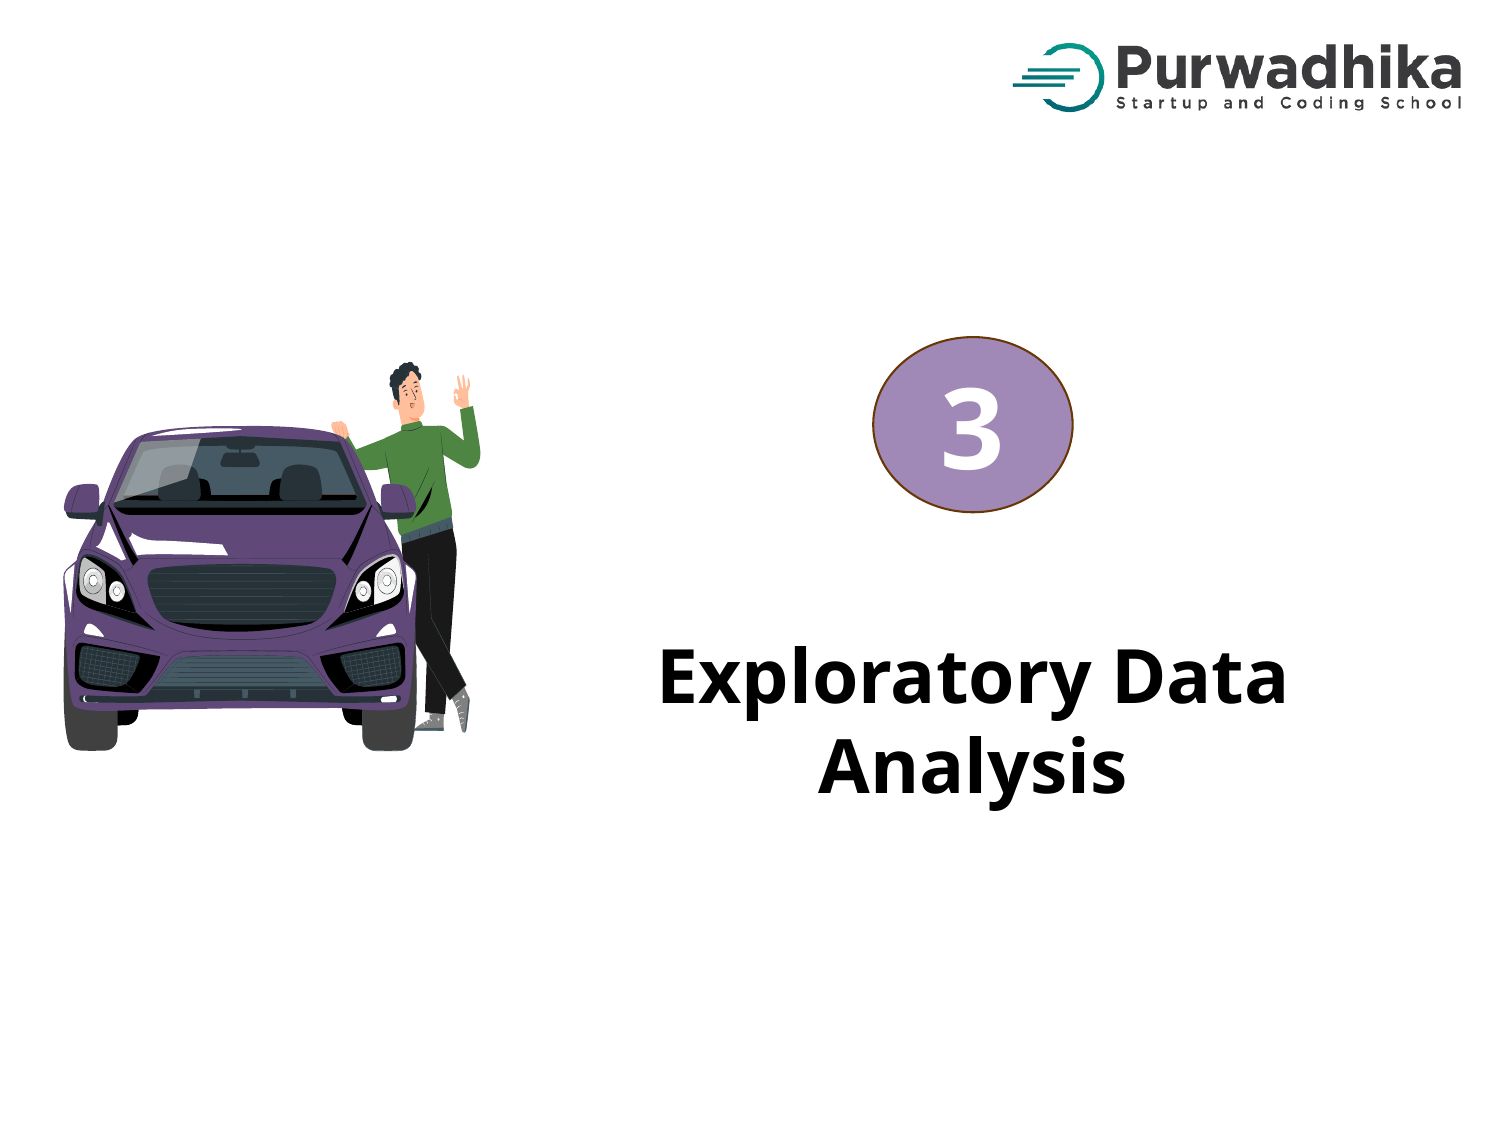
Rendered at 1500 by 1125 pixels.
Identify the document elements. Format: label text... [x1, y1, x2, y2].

picture [1008, 39, 1465, 115]
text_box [63, 361, 1460, 921]
text_box 3 [902, 336, 1043, 361]
